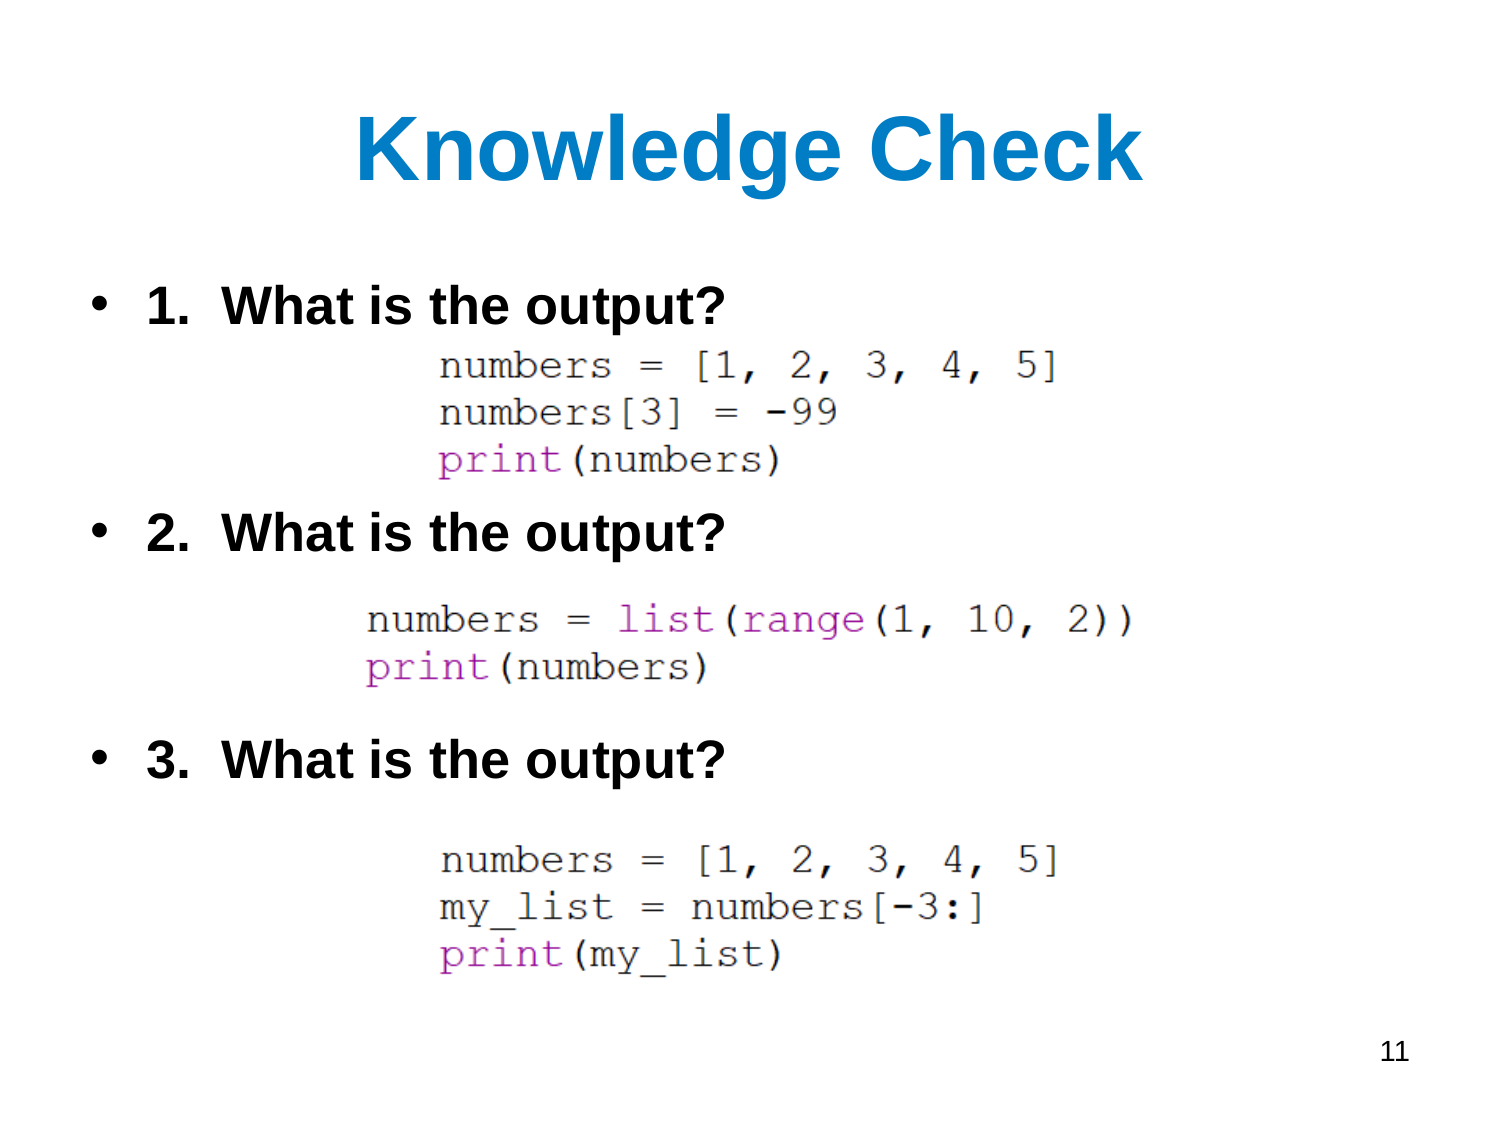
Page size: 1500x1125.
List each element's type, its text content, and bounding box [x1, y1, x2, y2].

picture [430, 832, 1069, 982]
title Knowledge Check [75, 50, 1425, 238]
picture [356, 594, 1144, 692]
slide_number 11 [1074, 1024, 1426, 1103]
list 1. What is the output? 2. What is the output? 3. What is the output? [75, 262, 1425, 1005]
picture [431, 337, 1069, 487]
